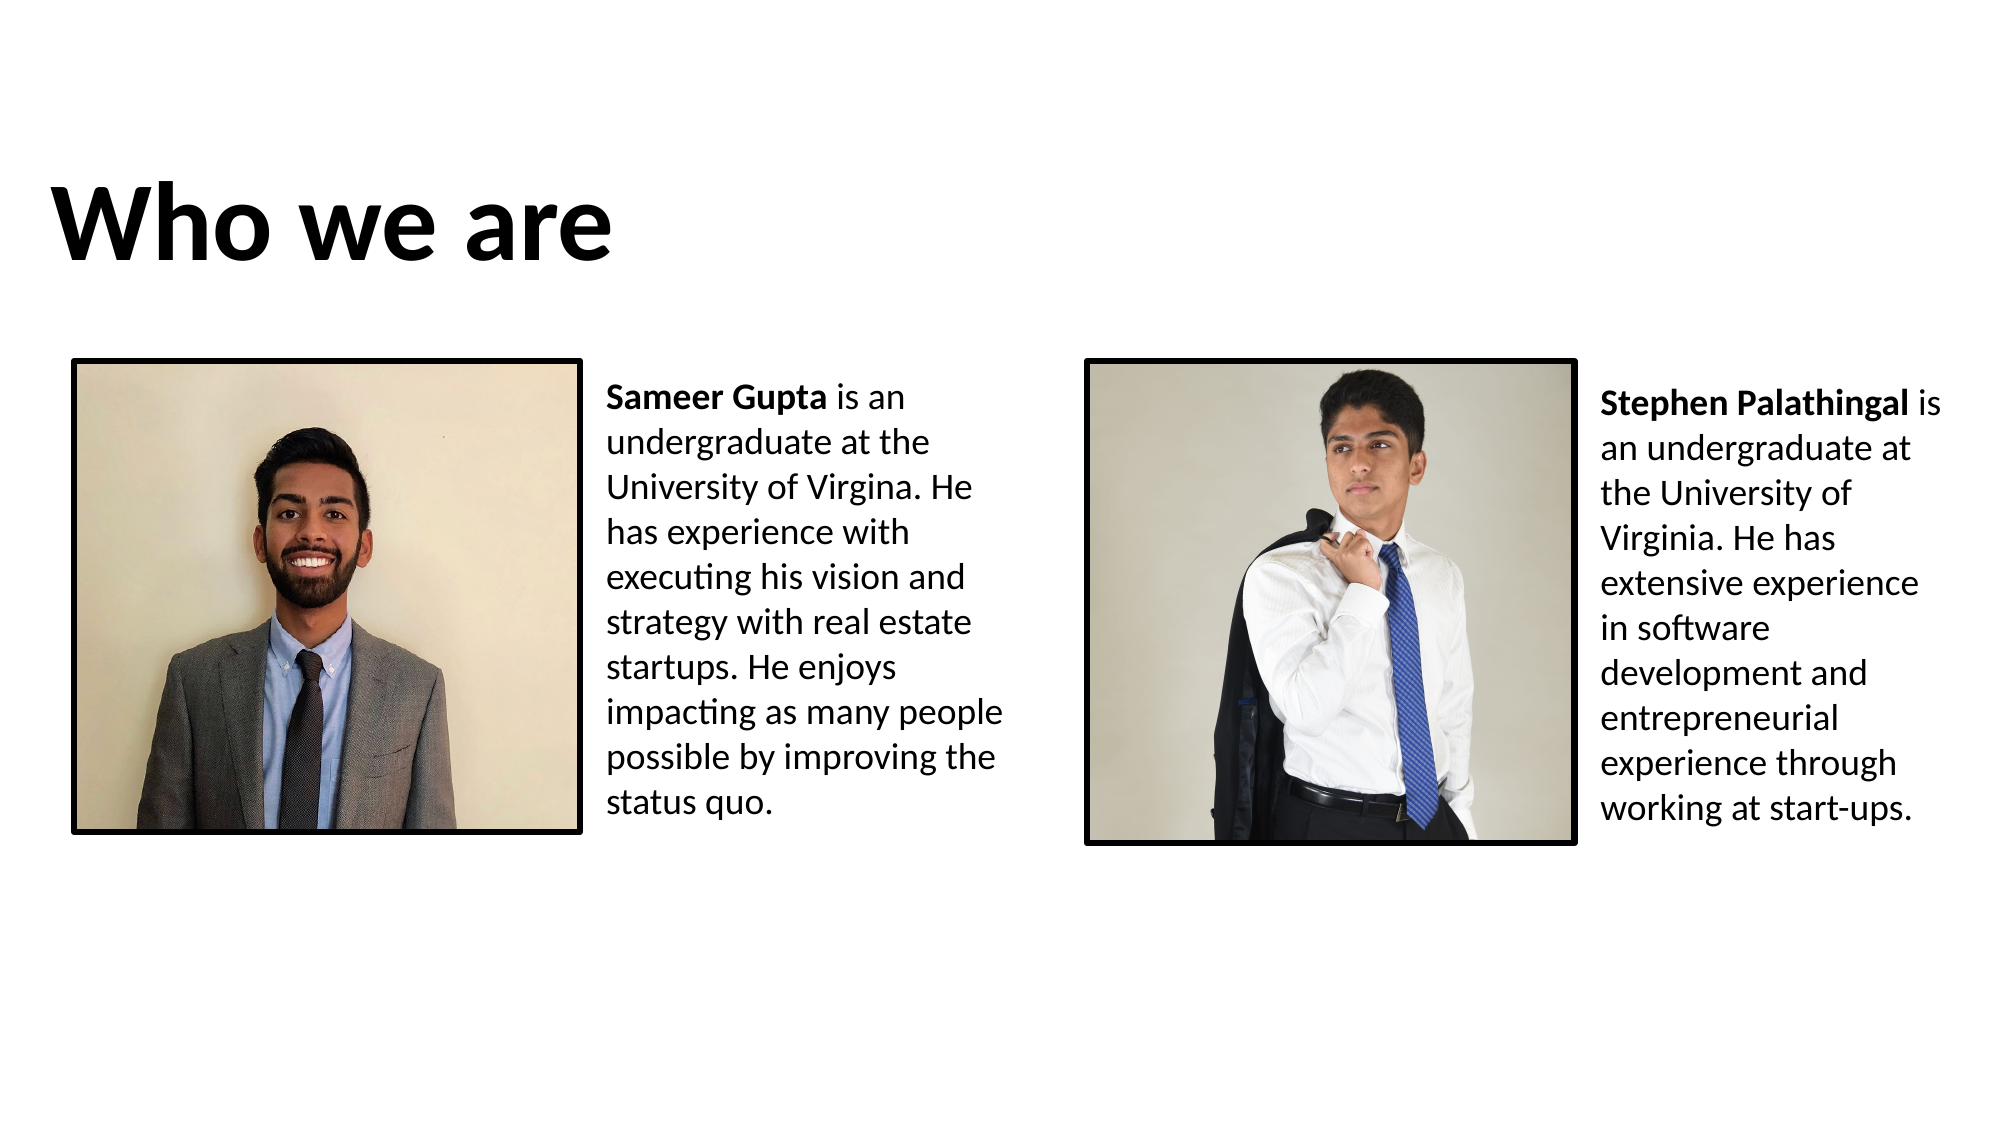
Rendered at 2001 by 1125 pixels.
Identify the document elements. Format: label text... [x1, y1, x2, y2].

text_box Sameer Gupta is an undergraduate at the University of Virgina. He has experience with executing his vision and strategy with real estate startups. He enjoys impacting as many people possible by improving the status quo. [591, 364, 1037, 830]
text_box Who we are [0, 140, 666, 291]
picture [1090, 364, 1572, 840]
text_box Stephen Palathingal is an undergraduate at the University of Virginia. He has extensive experience in software development and entrepreneurial experience through working at start-ups. [1585, 370, 1957, 836]
picture [77, 364, 577, 829]
